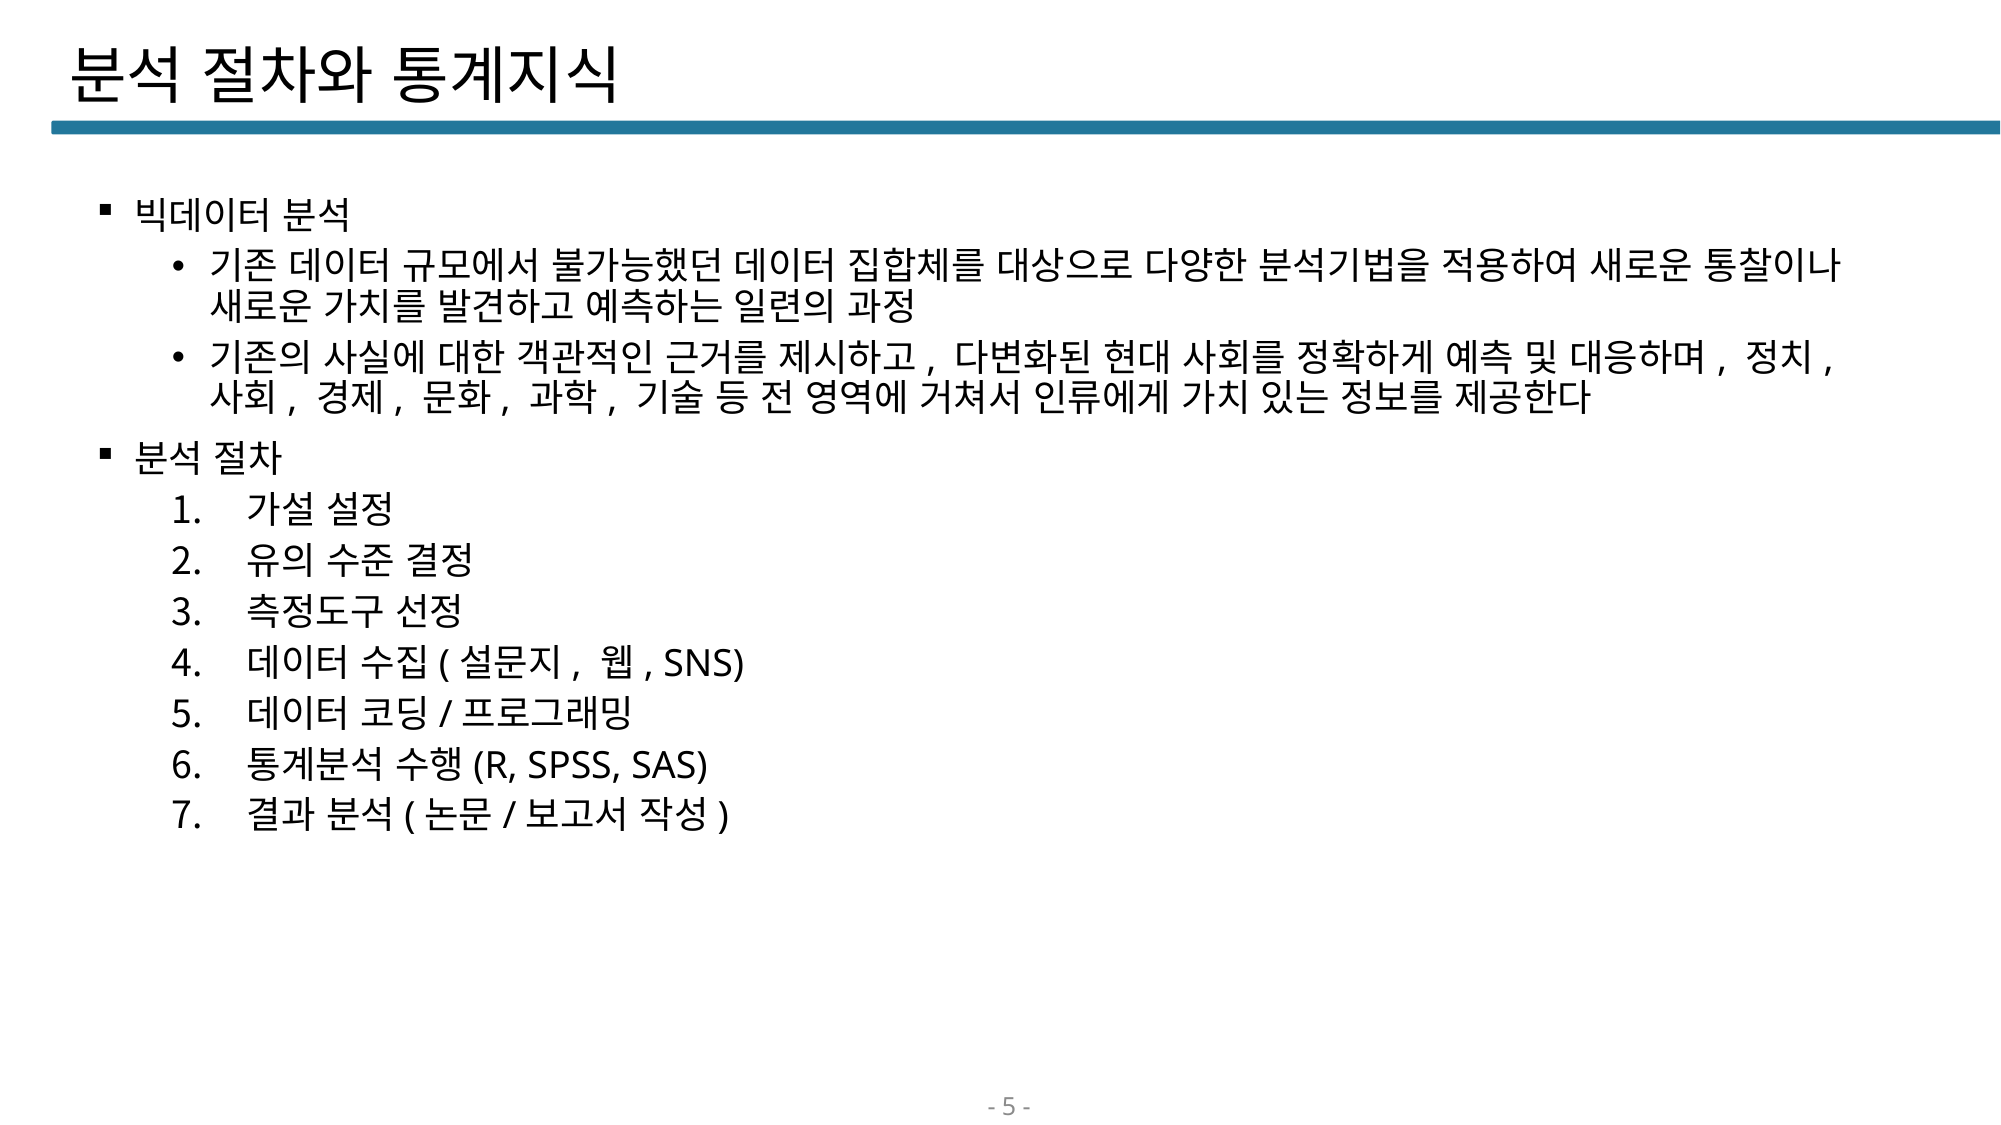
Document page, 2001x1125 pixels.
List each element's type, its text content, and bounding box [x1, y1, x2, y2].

title 분석 절차와 통계지식 [53, 37, 1780, 104]
slide_number - 5 - [778, 1090, 1246, 1125]
text_box 빅데이터 분석 기존 데이터 규모에서 불가능했던 데이터 집합체를 대상으로 다양한 분석기법을 적용하여 새로운 통찰이나 새로운 가치를 발견하고 예측하는 일련의 과정 기존의 사실에 대한 객관적인 근거를 제시하고, 다변화된 현대 사회를 정확하게 예측 및 대응하며, 정치, 사회, 경제, 문화, 과학, 기술 등 전 영역에 거쳐서 인류에게 가치 있는 정보를 제공한다 분석 절차 가설 설정 유의 수준 결정 측정도구 선정 데이터 수집(설문지, 웹, SNS) 데이터 코딩/프로그래밍 통계분석 수행(R, SPSS, SAS) 결과 분석(논문/보고서 작성) [82, 189, 1921, 991]
